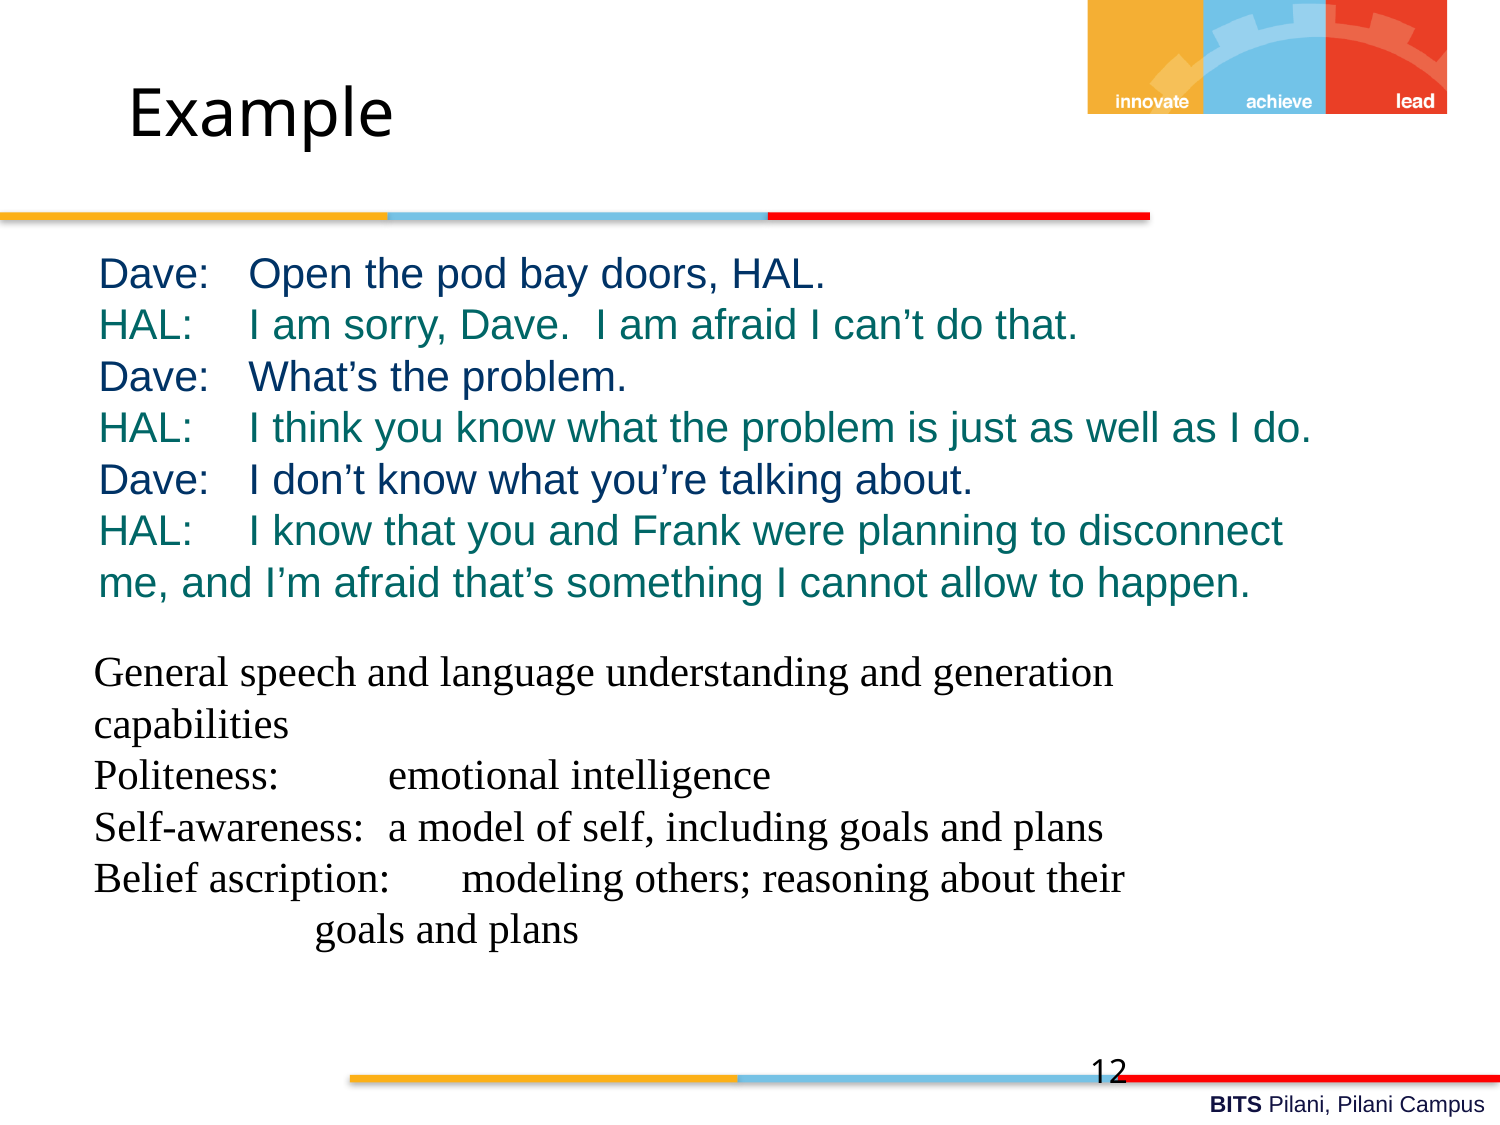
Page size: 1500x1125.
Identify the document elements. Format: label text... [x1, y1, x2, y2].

slide_number 12 [1074, 1042, 1425, 1103]
text_box Dave: Open the pod bay doors, HAL. HAL: I am sorry, Dave. I am afraid I can’t do that. Dave: What’s the problem. HAL: I think you know what the problem is just as well as I do. Dave: I don’t know what you’re talking about. HAL: I know that you and Frank were planning to disconnect me, and I’m afraid that’s something I cannot allow to happen. [85, 239, 1326, 613]
text_box General speech and language understanding and generation capabilities Politeness: emotional intelligence Self-awareness: a model of self, including goals and plans Belief ascription: modeling others; reasoning about their goals and plans [80, 637, 1227, 959]
picture [1087, 0, 1448, 114]
text_box Example [112, 62, 925, 158]
